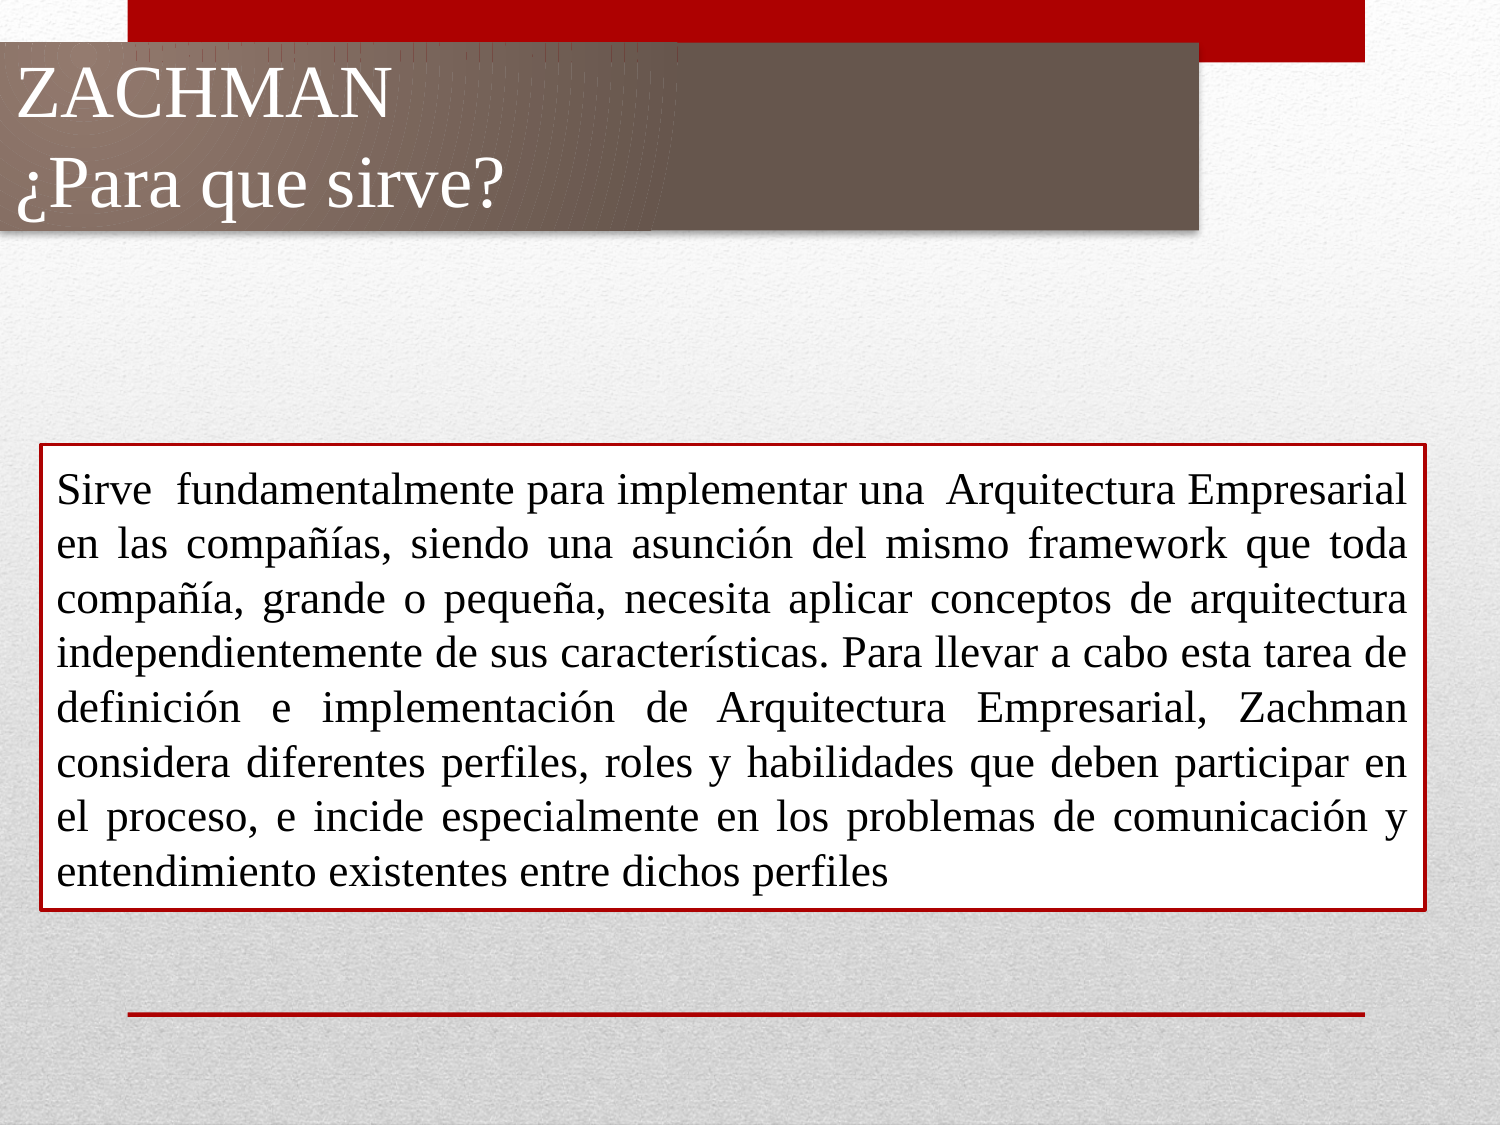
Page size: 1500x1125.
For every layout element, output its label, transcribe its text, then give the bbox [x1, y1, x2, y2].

list Sirve fundamentalmente para implementar una Arquitectura Empresarial en las compañías, siendo una asunción del mismo framework que toda compañía, grande o pequeña, necesita aplicar conceptos de arquitectura independientemente de sus características. Para llevar a cabo esta tarea de definición e implementación de Arquitectura Empresarial, Zachman considera diferentes perfiles, roles y habilidades que deben participar en el proceso, e incide especialmente en los problemas de comunicación y entendimiento existentes entre dichos perfiles [39, 443, 1427, 912]
title ZACHMAN ¿Para que sirve? [0, 42, 1199, 231]
